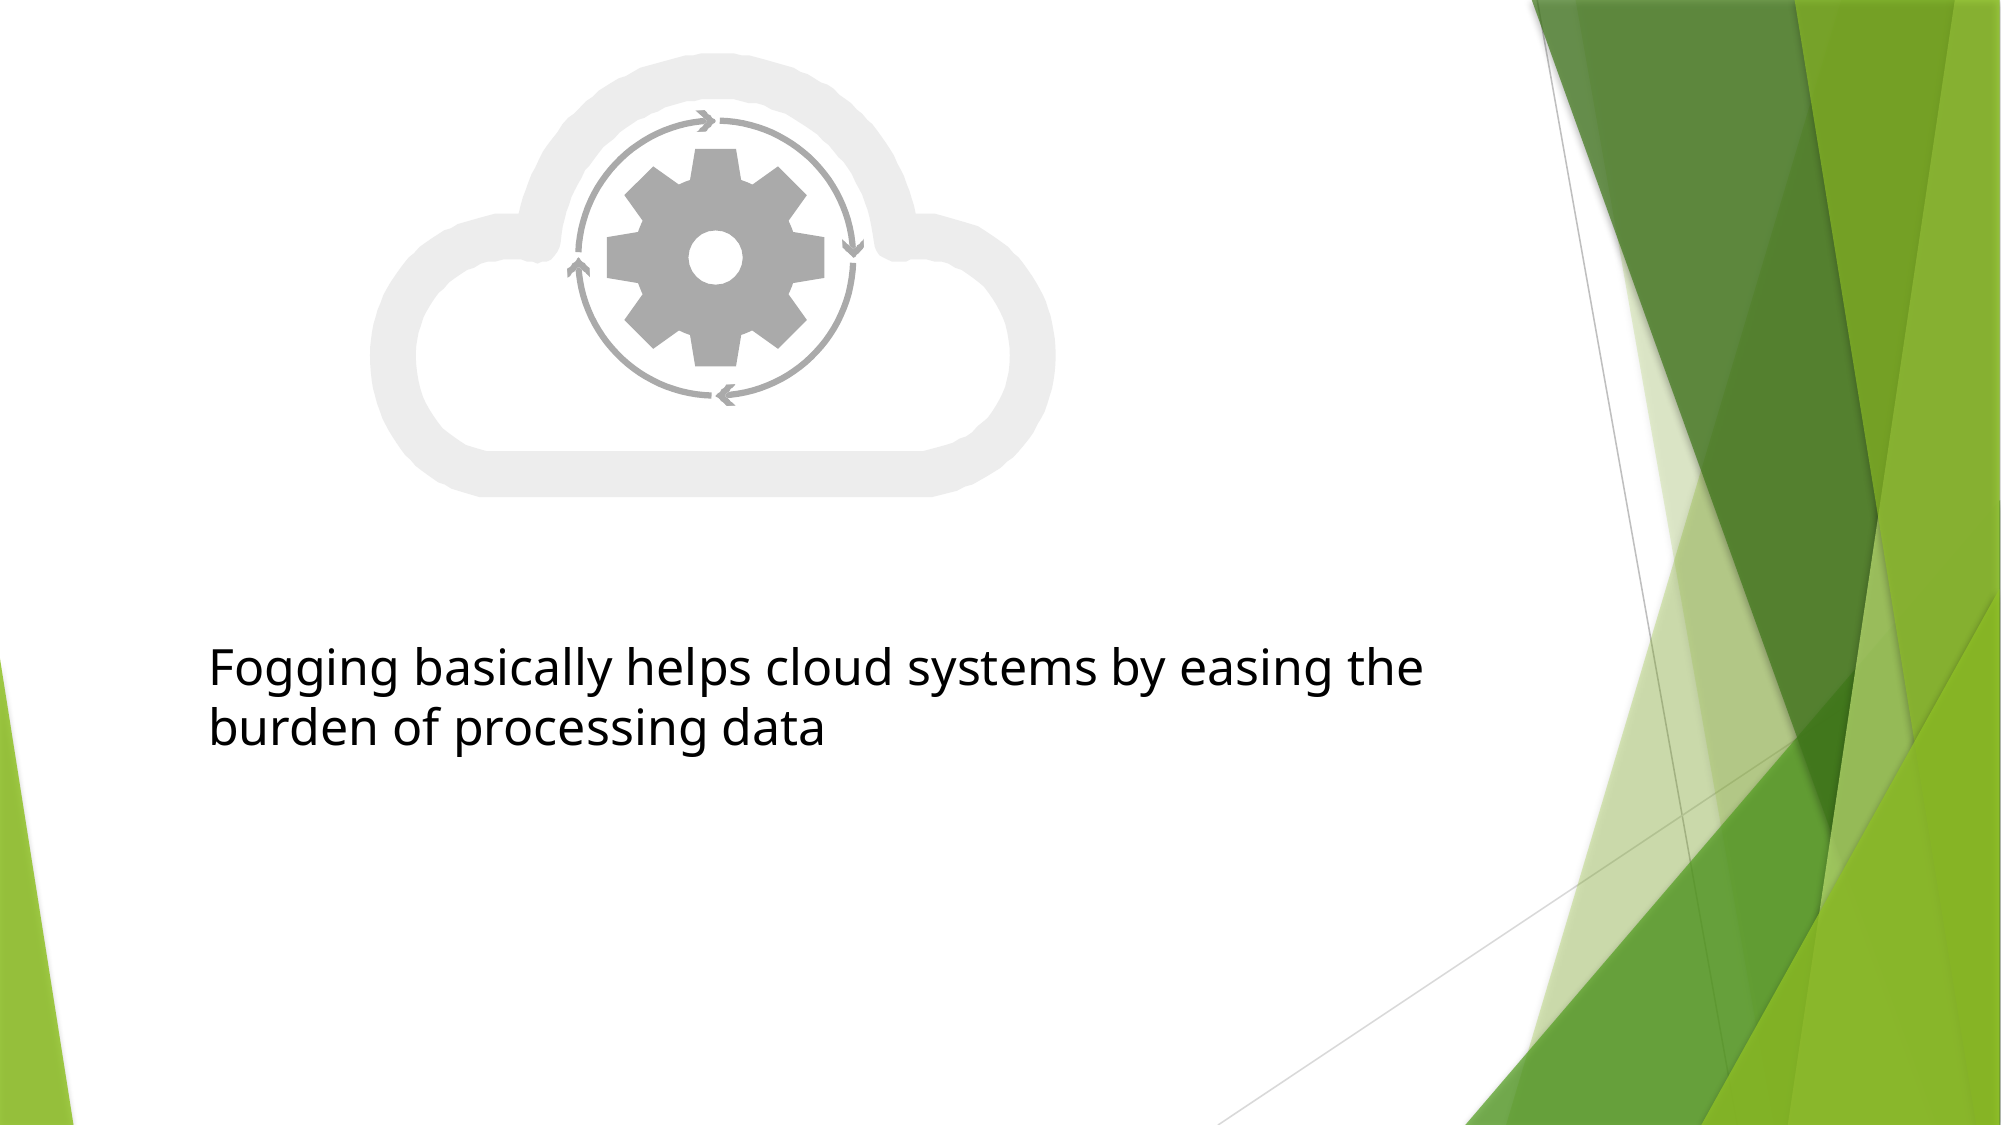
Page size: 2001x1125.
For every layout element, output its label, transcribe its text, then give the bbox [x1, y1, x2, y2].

text_box [21, 613, 2000, 689]
text_box Fogging basically helps cloud systems by easing the burden of processing data [193, 628, 1490, 764]
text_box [369, 52, 1057, 498]
